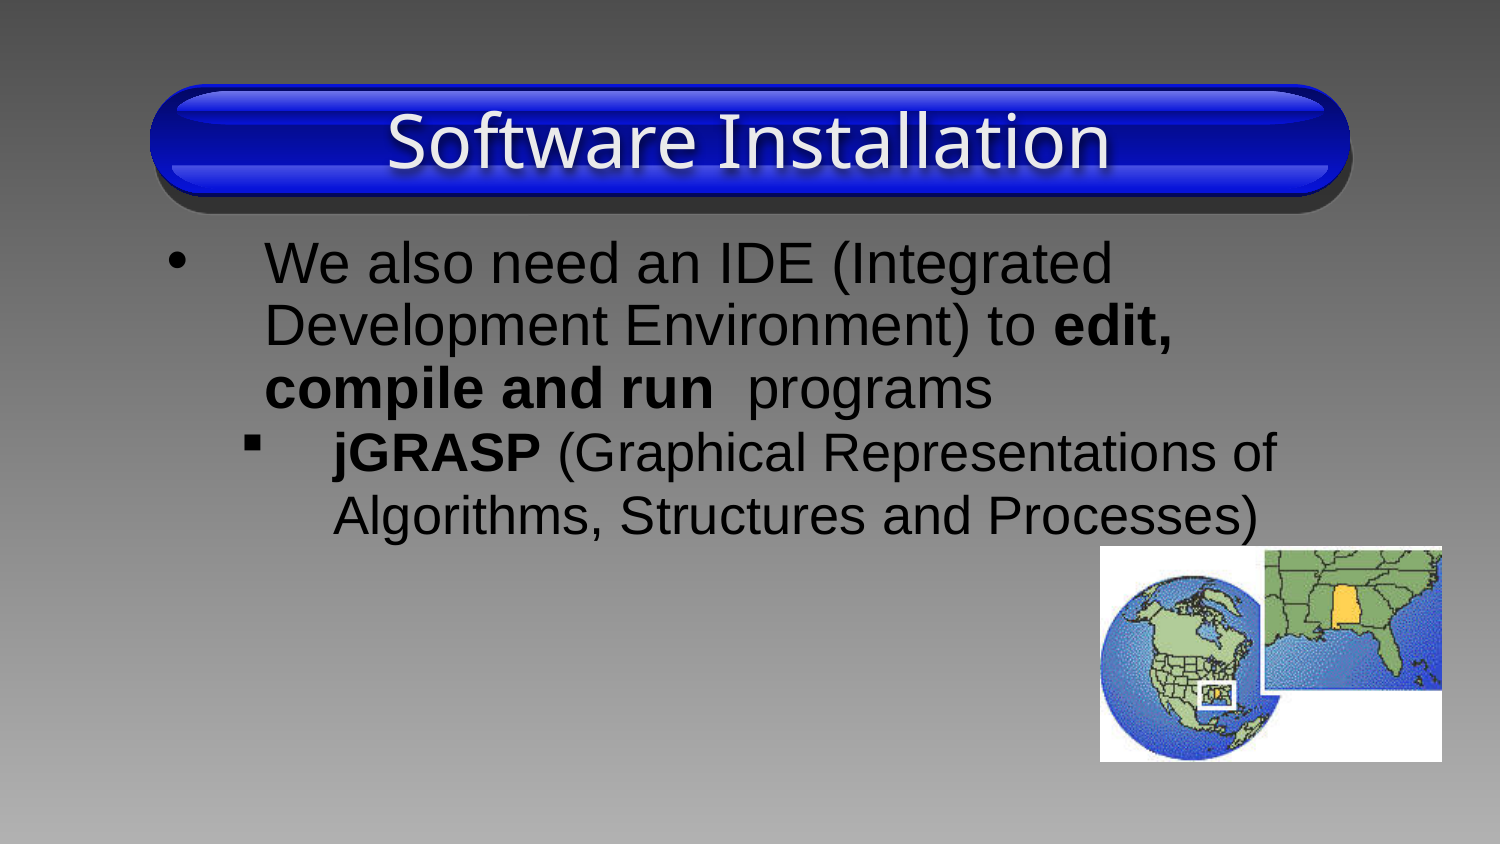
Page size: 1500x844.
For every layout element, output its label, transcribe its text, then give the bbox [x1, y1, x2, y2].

list We also need an IDE (Integrated Development Environment) to edit, compile and run programs jGRASP (Graphical Representations of Algorithms, Structures and Processes) [150, 225, 1350, 760]
picture [1099, 546, 1443, 762]
title Software Installation [149, 84, 1351, 194]
